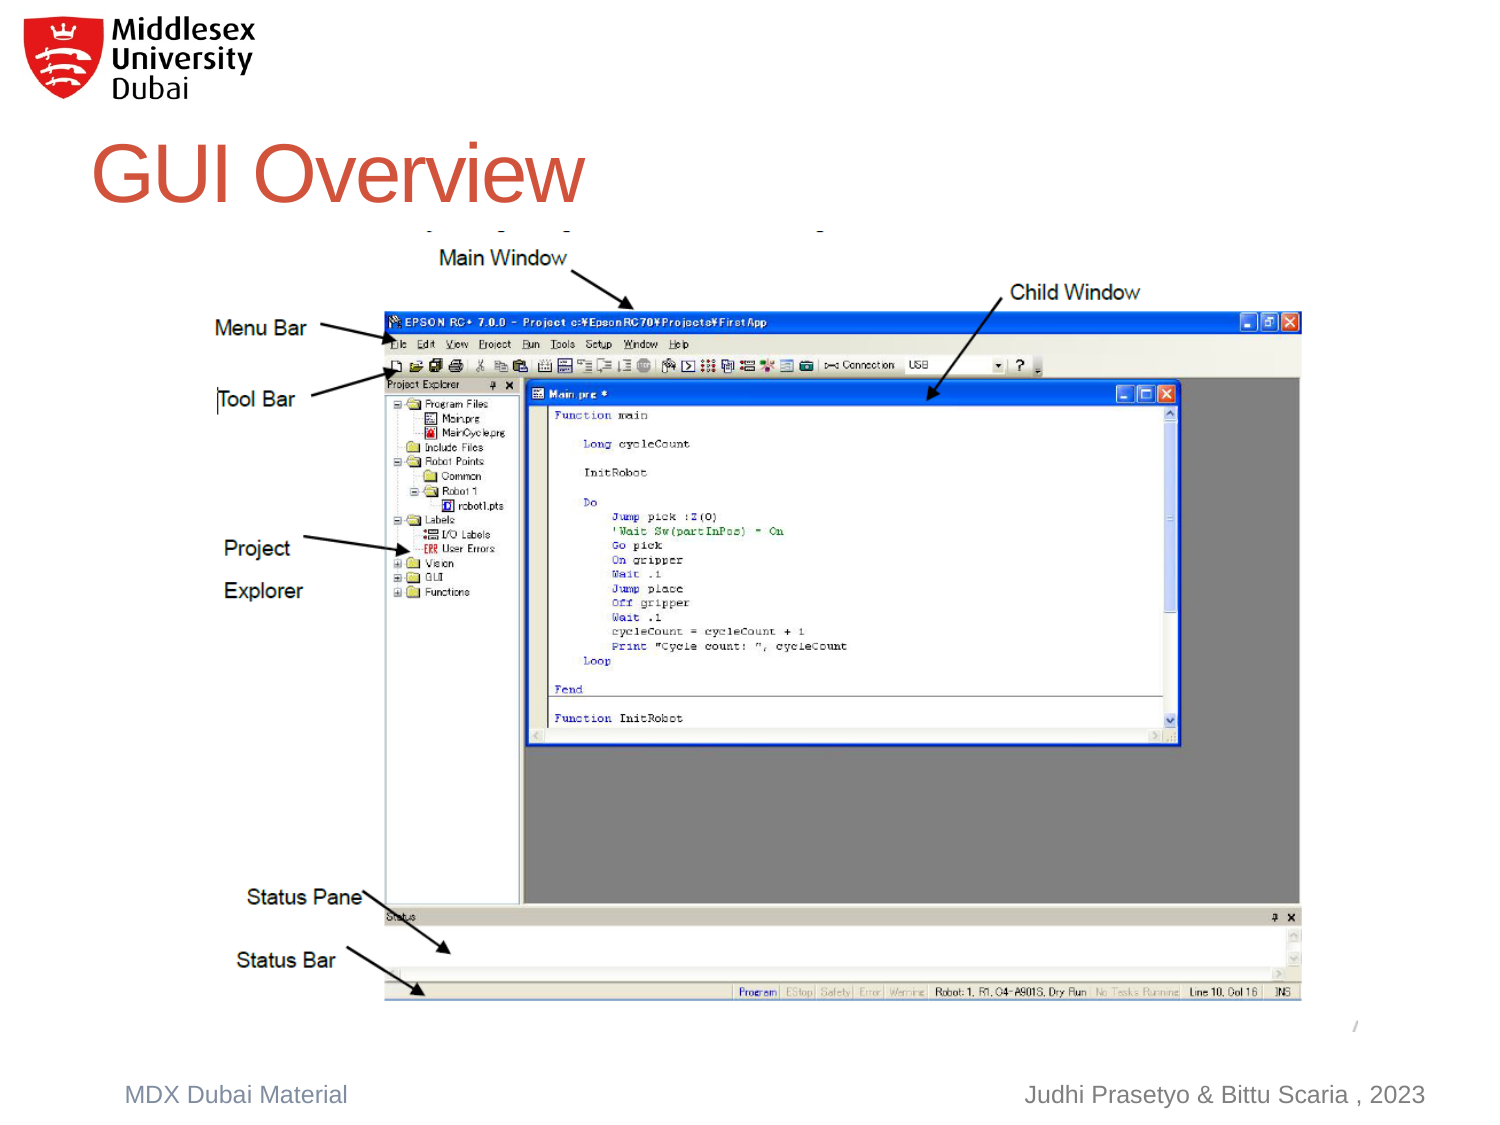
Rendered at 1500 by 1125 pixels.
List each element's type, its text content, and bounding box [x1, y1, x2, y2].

title GUI Overview [75, 87, 1425, 250]
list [74, 231, 1358, 1032]
picture [19, 10, 261, 104]
